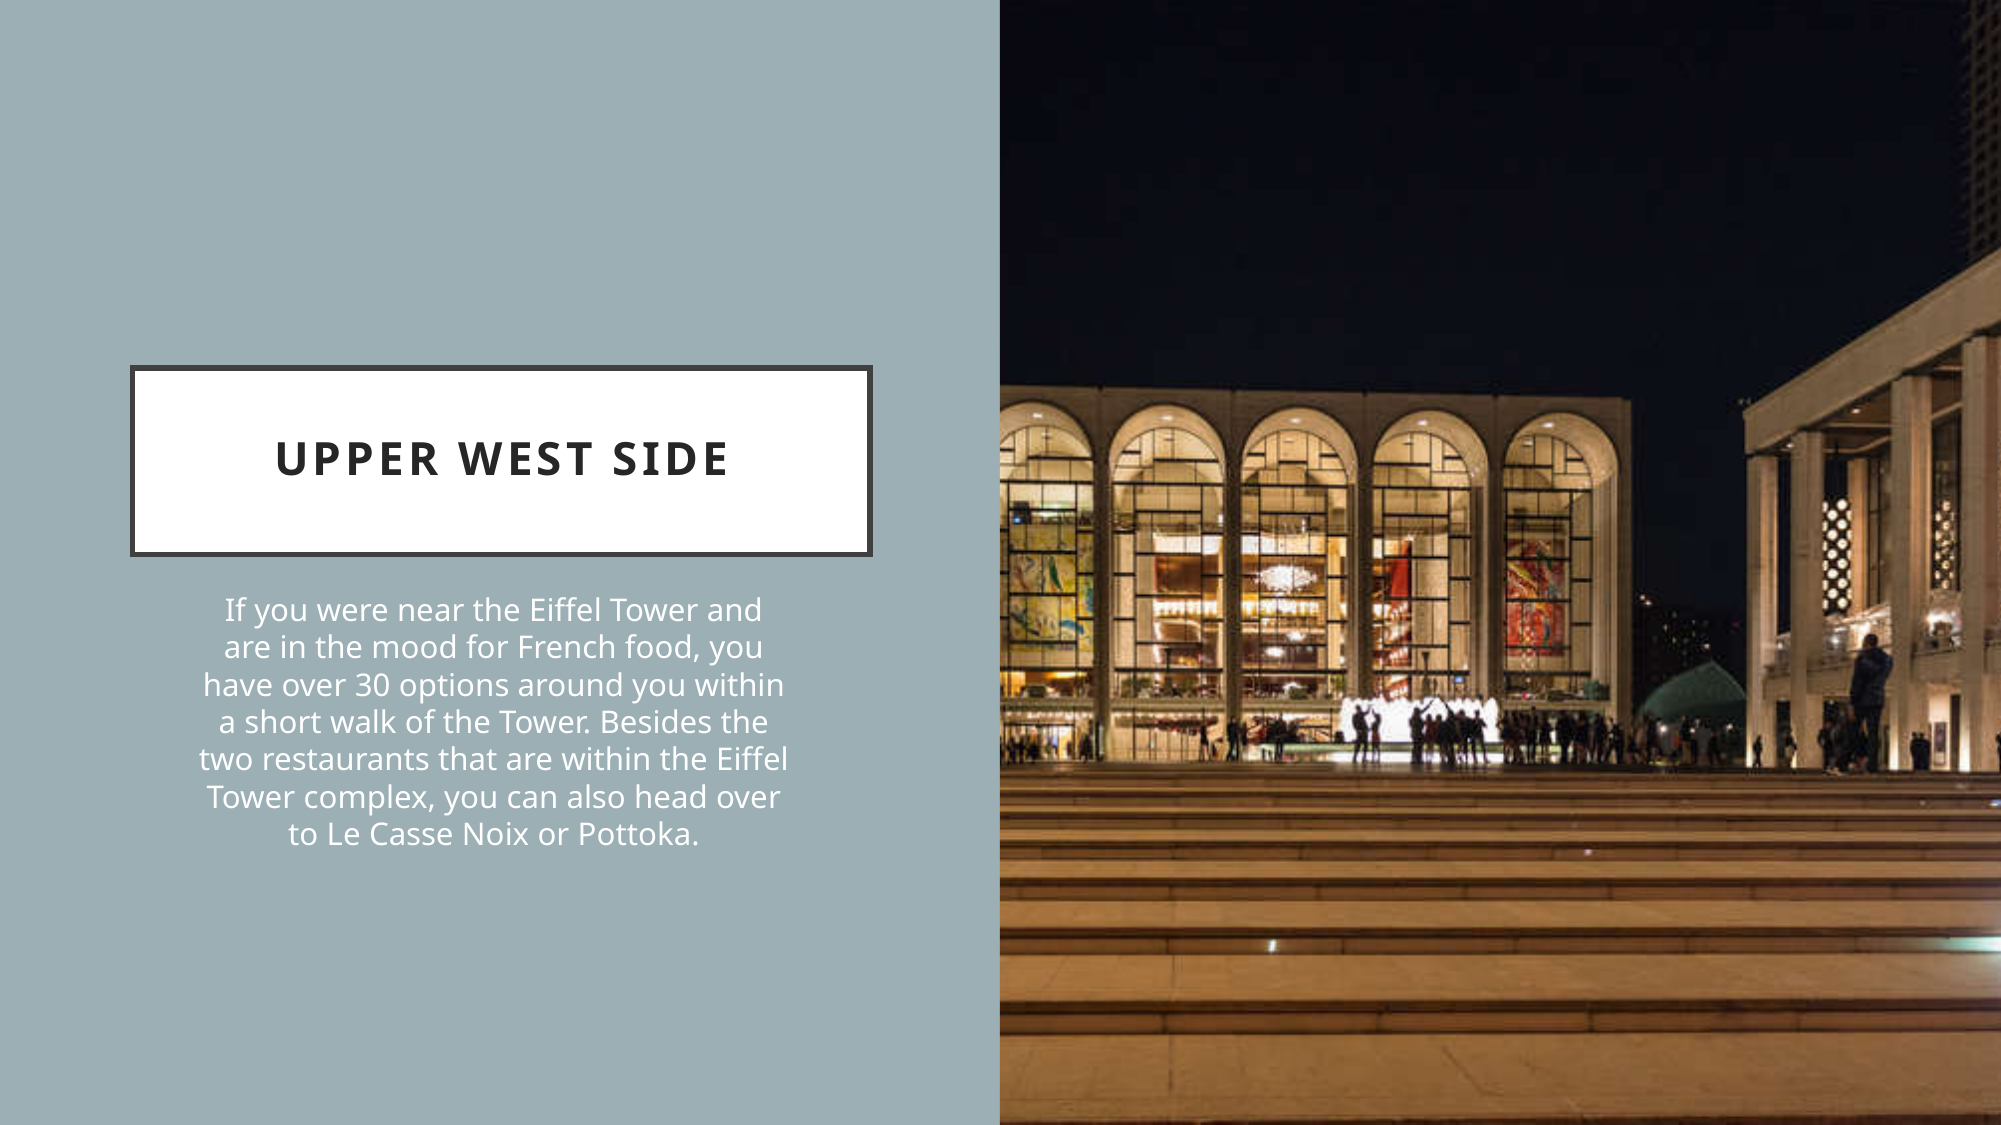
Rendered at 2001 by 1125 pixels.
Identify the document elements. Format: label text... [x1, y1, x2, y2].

list If you were near the Eiffel Tower and are in the mood for French food, you have over 30 options around you within a short walk of the Tower. Besides the two restaurants that are within the Eiffel Tower complex, you can also head over to Le Casse Noix or Pottoka. [183, 582, 806, 943]
title Upper west side [130, 365, 873, 557]
picture [999, 0, 2001, 1125]
